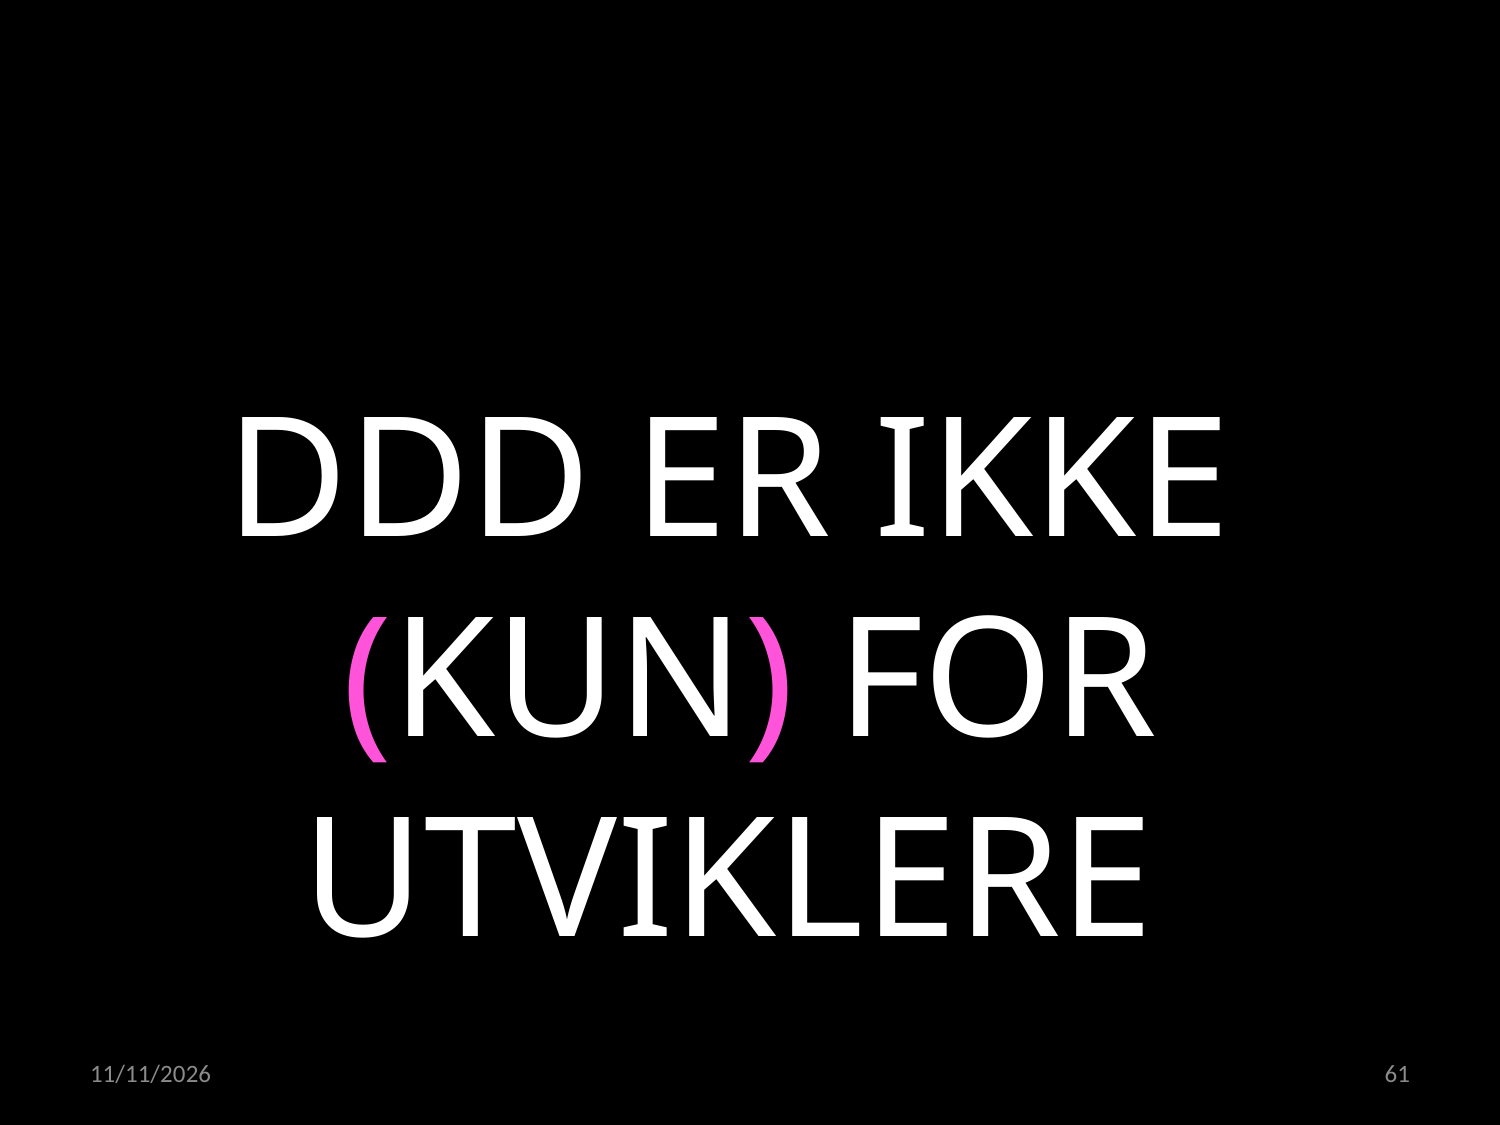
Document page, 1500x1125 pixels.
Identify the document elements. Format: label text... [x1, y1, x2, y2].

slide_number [75, 1042, 425, 1103]
text_box DDD ER IKKE (KUN) FOR UTVIKLERE [0, 361, 1500, 464]
slide_number 61 [1074, 1042, 1425, 1103]
